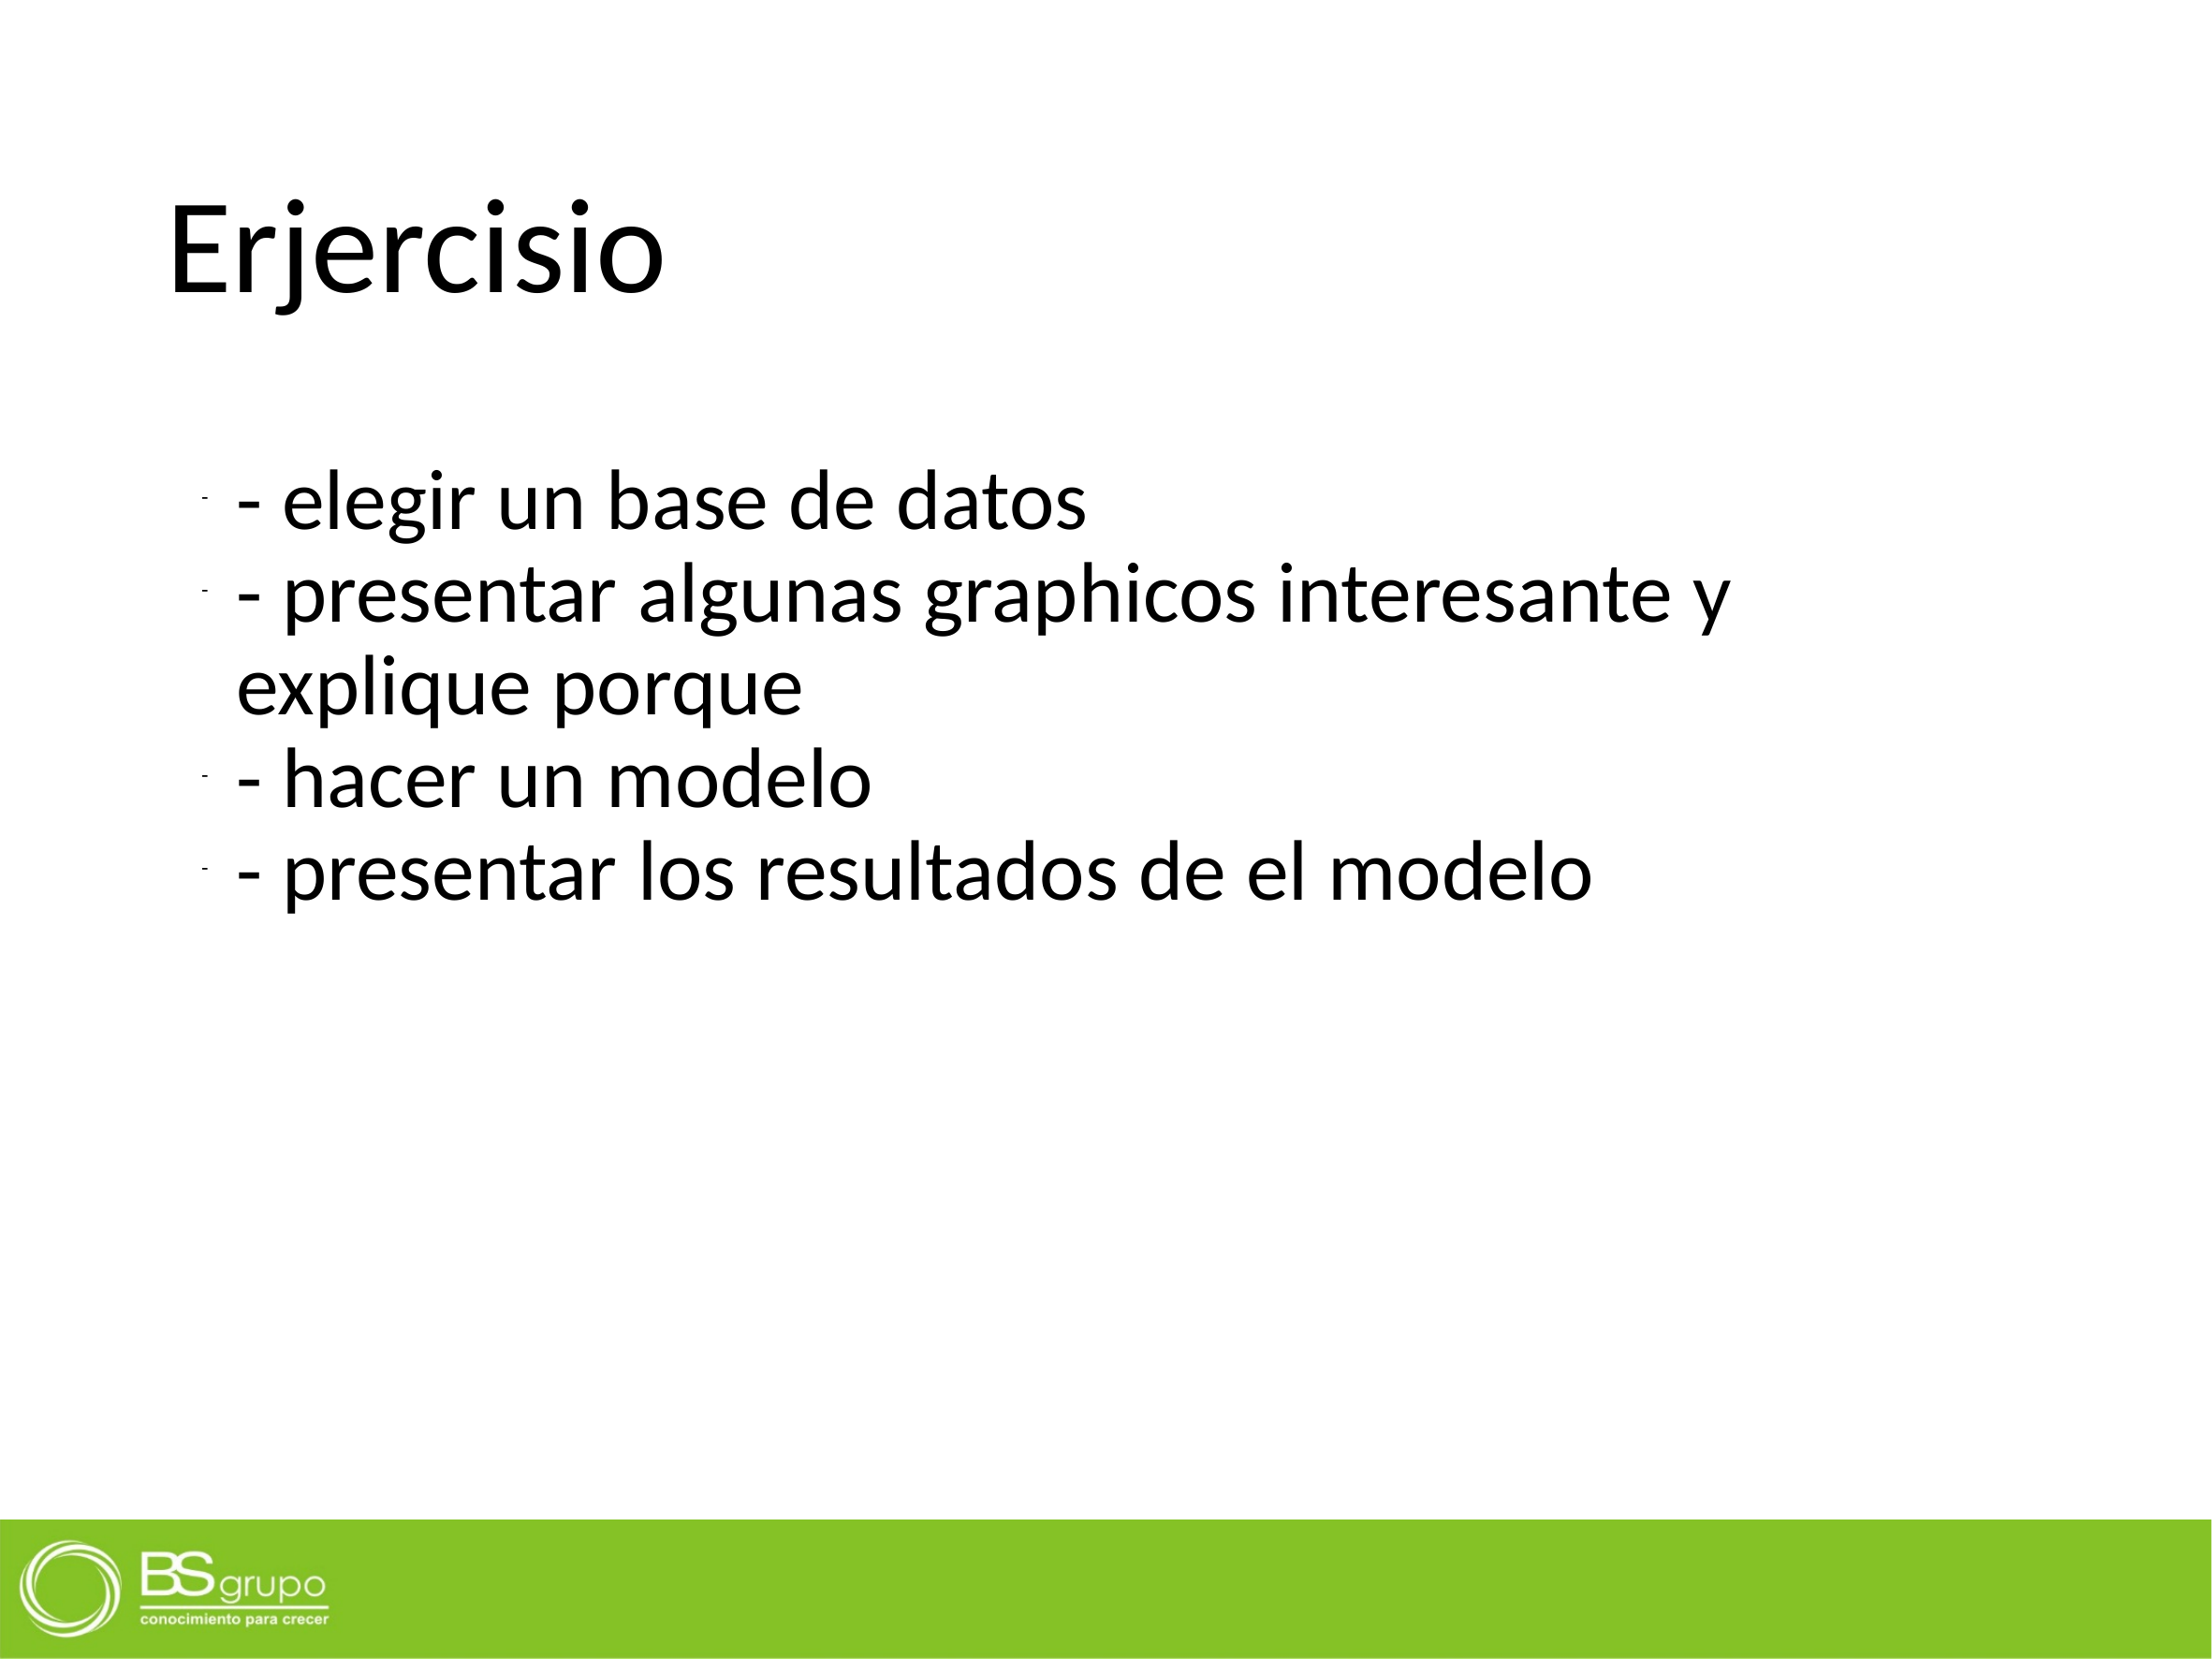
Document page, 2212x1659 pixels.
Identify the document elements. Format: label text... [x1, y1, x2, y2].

list - elegir un base de datos - presentar algunas graphicos interesante y explique porque - hacer un modelo - presentar los resultados de el modelo [152, 441, 2059, 1494]
title Erjercisio [152, 88, 2059, 409]
picture [0, 1520, 2212, 1659]
